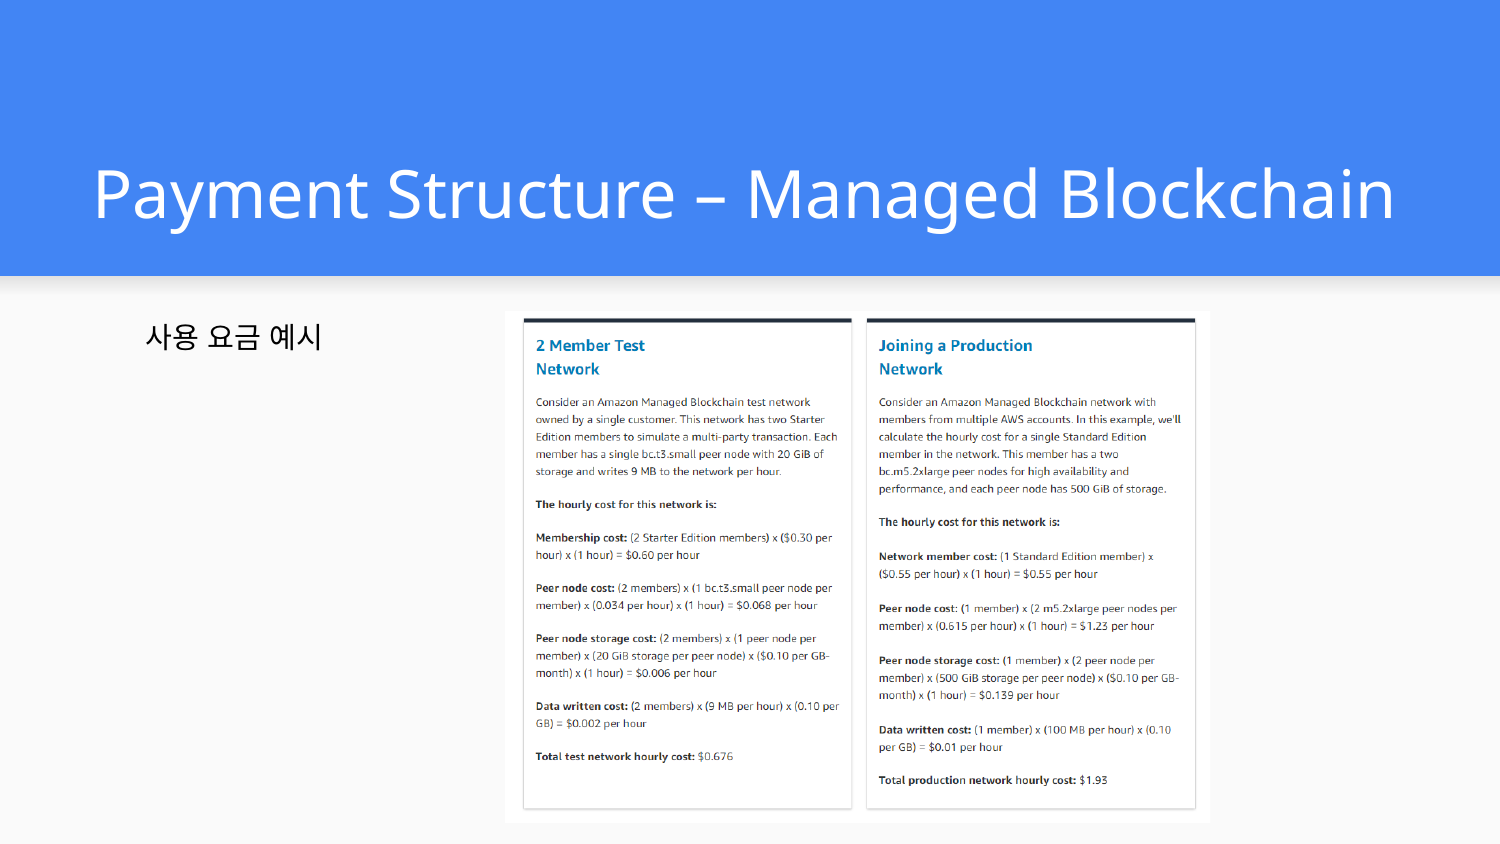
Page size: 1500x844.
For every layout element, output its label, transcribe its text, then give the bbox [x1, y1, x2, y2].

title Payment Structure – Managed Blockchain [77, 121, 1427, 248]
picture [504, 311, 1211, 824]
text_box 사용 요금 예시 [57, 311, 413, 362]
